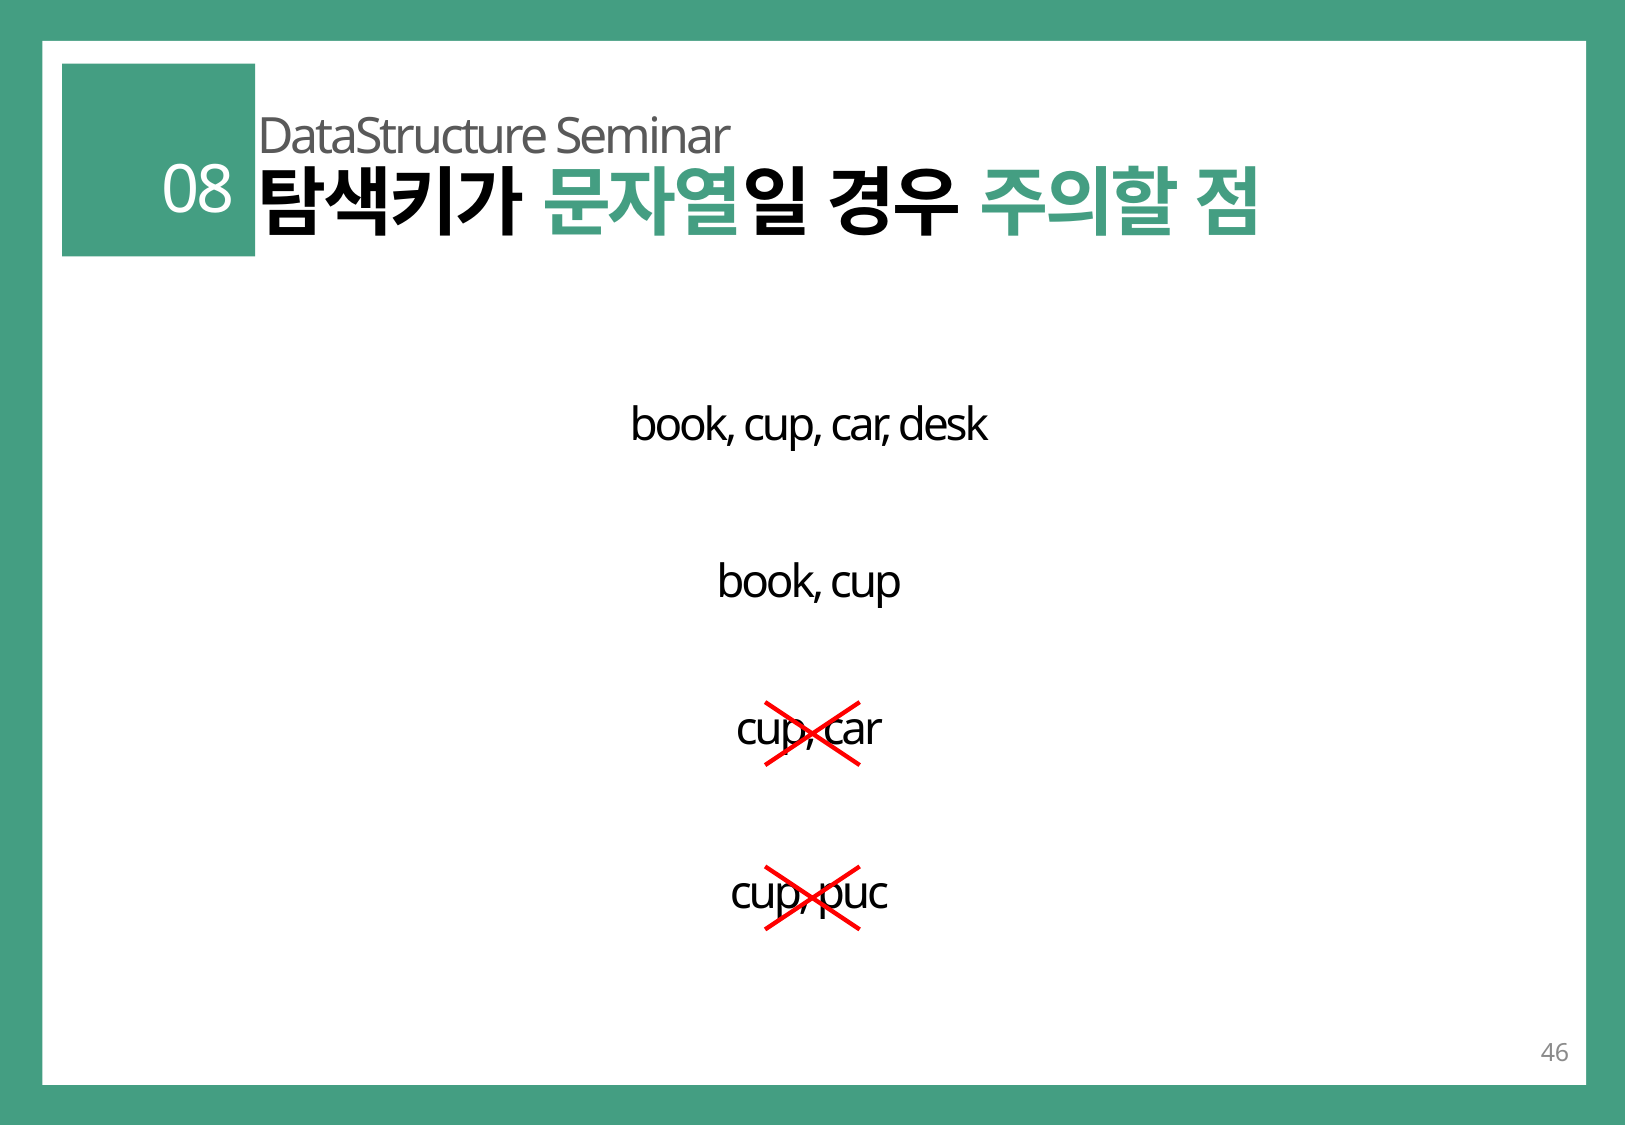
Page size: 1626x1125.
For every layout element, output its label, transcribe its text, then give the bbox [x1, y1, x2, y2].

text_box [762, 698, 863, 769]
text_box [762, 863, 863, 933]
list 탐색키가 문자열일 경우 주의할 점 [242, 160, 1399, 251]
list DataStructure Seminar [242, 113, 982, 161]
text_box cup, puc [400, 855, 1219, 926]
text_box book, cup, car, desk [400, 387, 1219, 457]
text_box book, cup [400, 544, 1219, 614]
slide_number 46 [1218, 1023, 1585, 1084]
text_box cup, car [400, 691, 1219, 761]
list 08 [88, 151, 250, 229]
